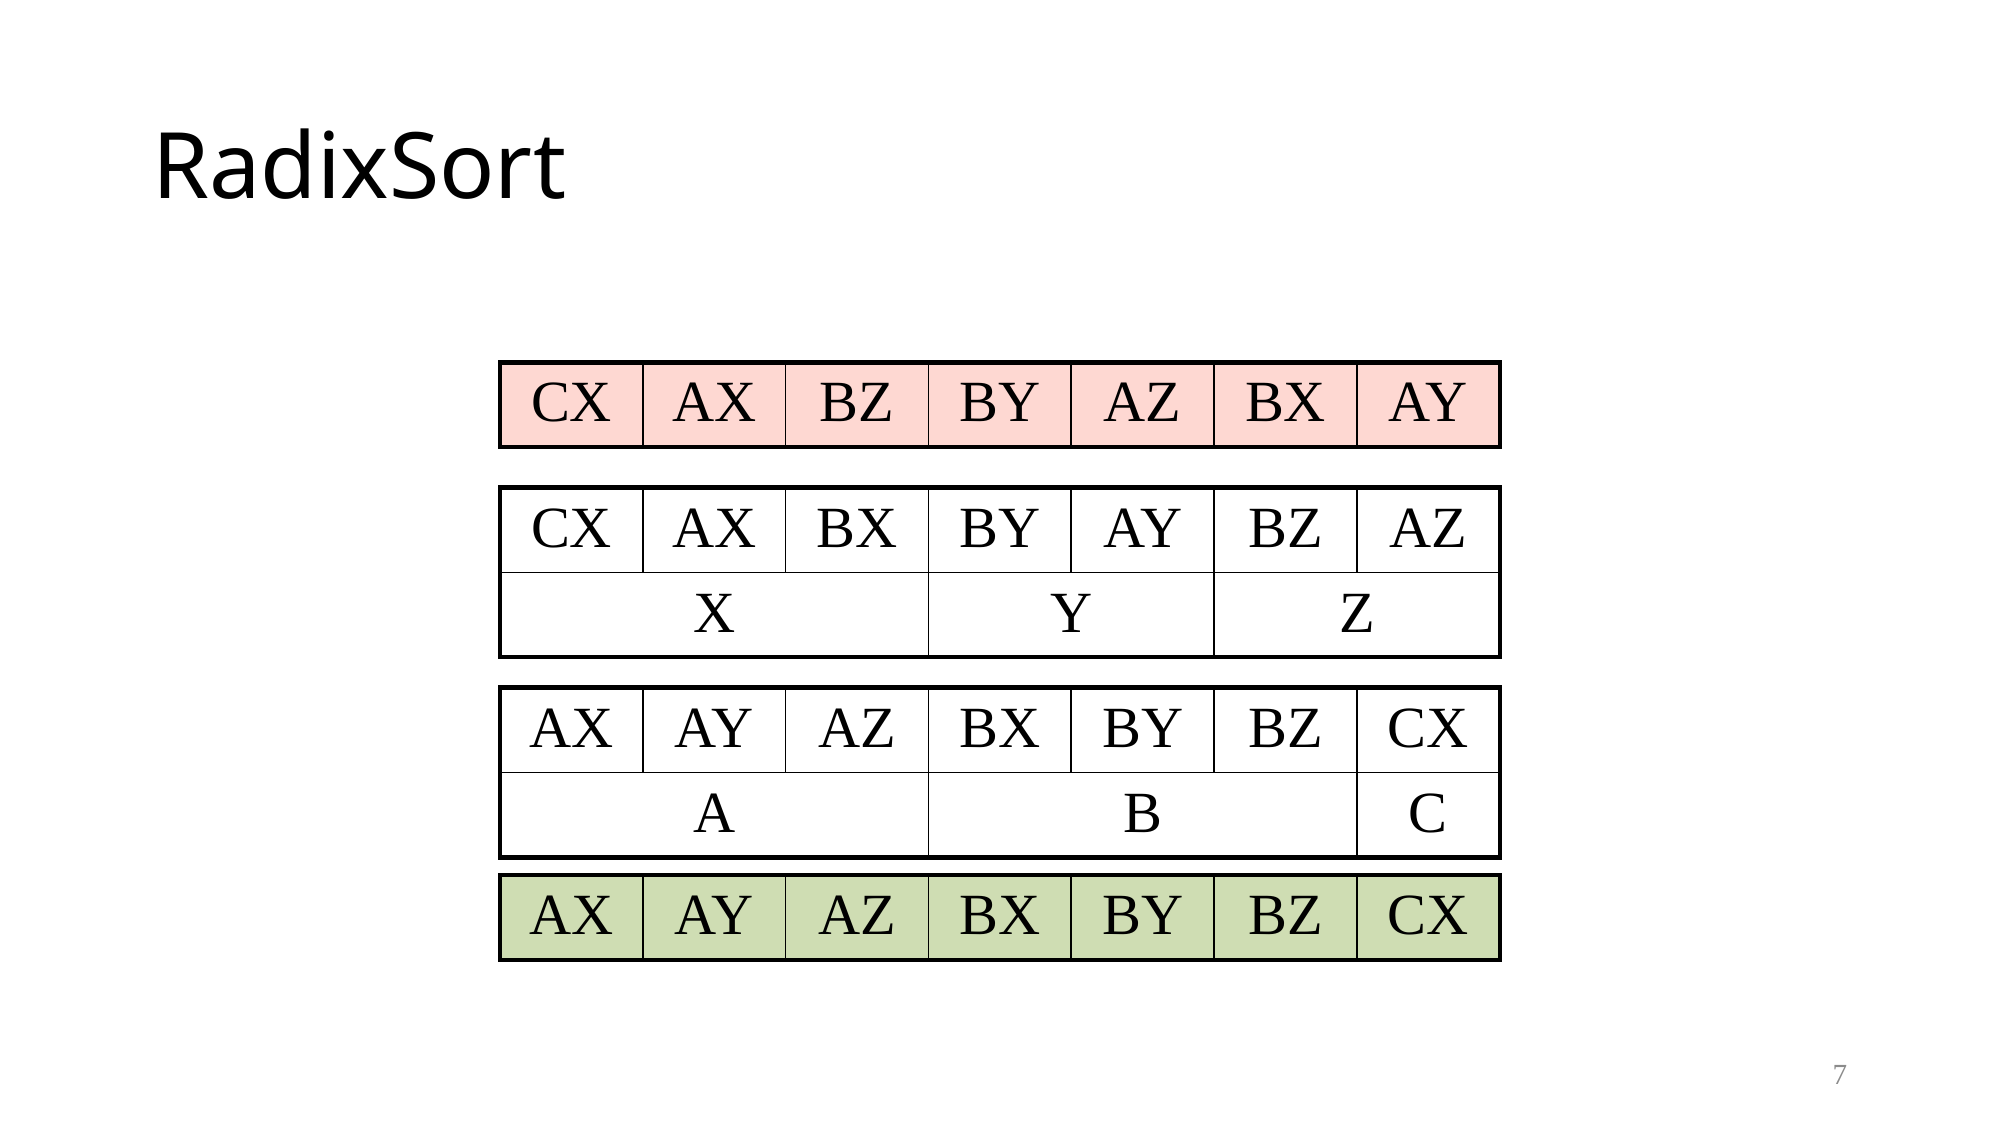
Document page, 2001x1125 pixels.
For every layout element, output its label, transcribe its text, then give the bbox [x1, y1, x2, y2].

table_header BX [929, 877, 1070, 958]
table_header AY [1358, 365, 1498, 445]
table_header AX [644, 490, 785, 572]
table_header AZ [1072, 365, 1213, 445]
table_header AZ [786, 877, 928, 958]
table_header BZ [1215, 690, 1356, 772]
table_header BY [1072, 690, 1213, 772]
table_header BY [929, 365, 1070, 445]
table_header AY [644, 690, 785, 772]
table_header BZ [1215, 877, 1356, 958]
table_header BZ [1215, 490, 1356, 572]
table_header BY [1072, 877, 1213, 958]
table_header BX [786, 490, 928, 572]
table_header AX [502, 690, 642, 772]
table_header CX [502, 365, 642, 445]
table_cell A [502, 773, 928, 855]
table_header CX [1358, 877, 1498, 958]
table_header AX [644, 365, 785, 445]
slide_number 7 [1412, 1042, 1863, 1103]
table_header AY [644, 877, 785, 958]
table_header BZ [786, 365, 928, 445]
table_header AZ [786, 690, 928, 772]
table_header CX [502, 490, 642, 572]
table_cell X [502, 573, 928, 655]
table_cell Z [1215, 573, 1498, 655]
table_header BY [929, 490, 1070, 572]
table_cell B [929, 773, 1356, 855]
table_header BX [1215, 365, 1356, 445]
table_cell Y [929, 573, 1213, 655]
table_header AY [1072, 490, 1213, 572]
table_header BX [929, 690, 1070, 772]
table_header AX [502, 877, 642, 958]
table_header AZ [1358, 490, 1498, 572]
table_header CX [1358, 690, 1498, 772]
title RadixSort [137, 59, 1863, 278]
table_cell C [1358, 773, 1498, 855]
